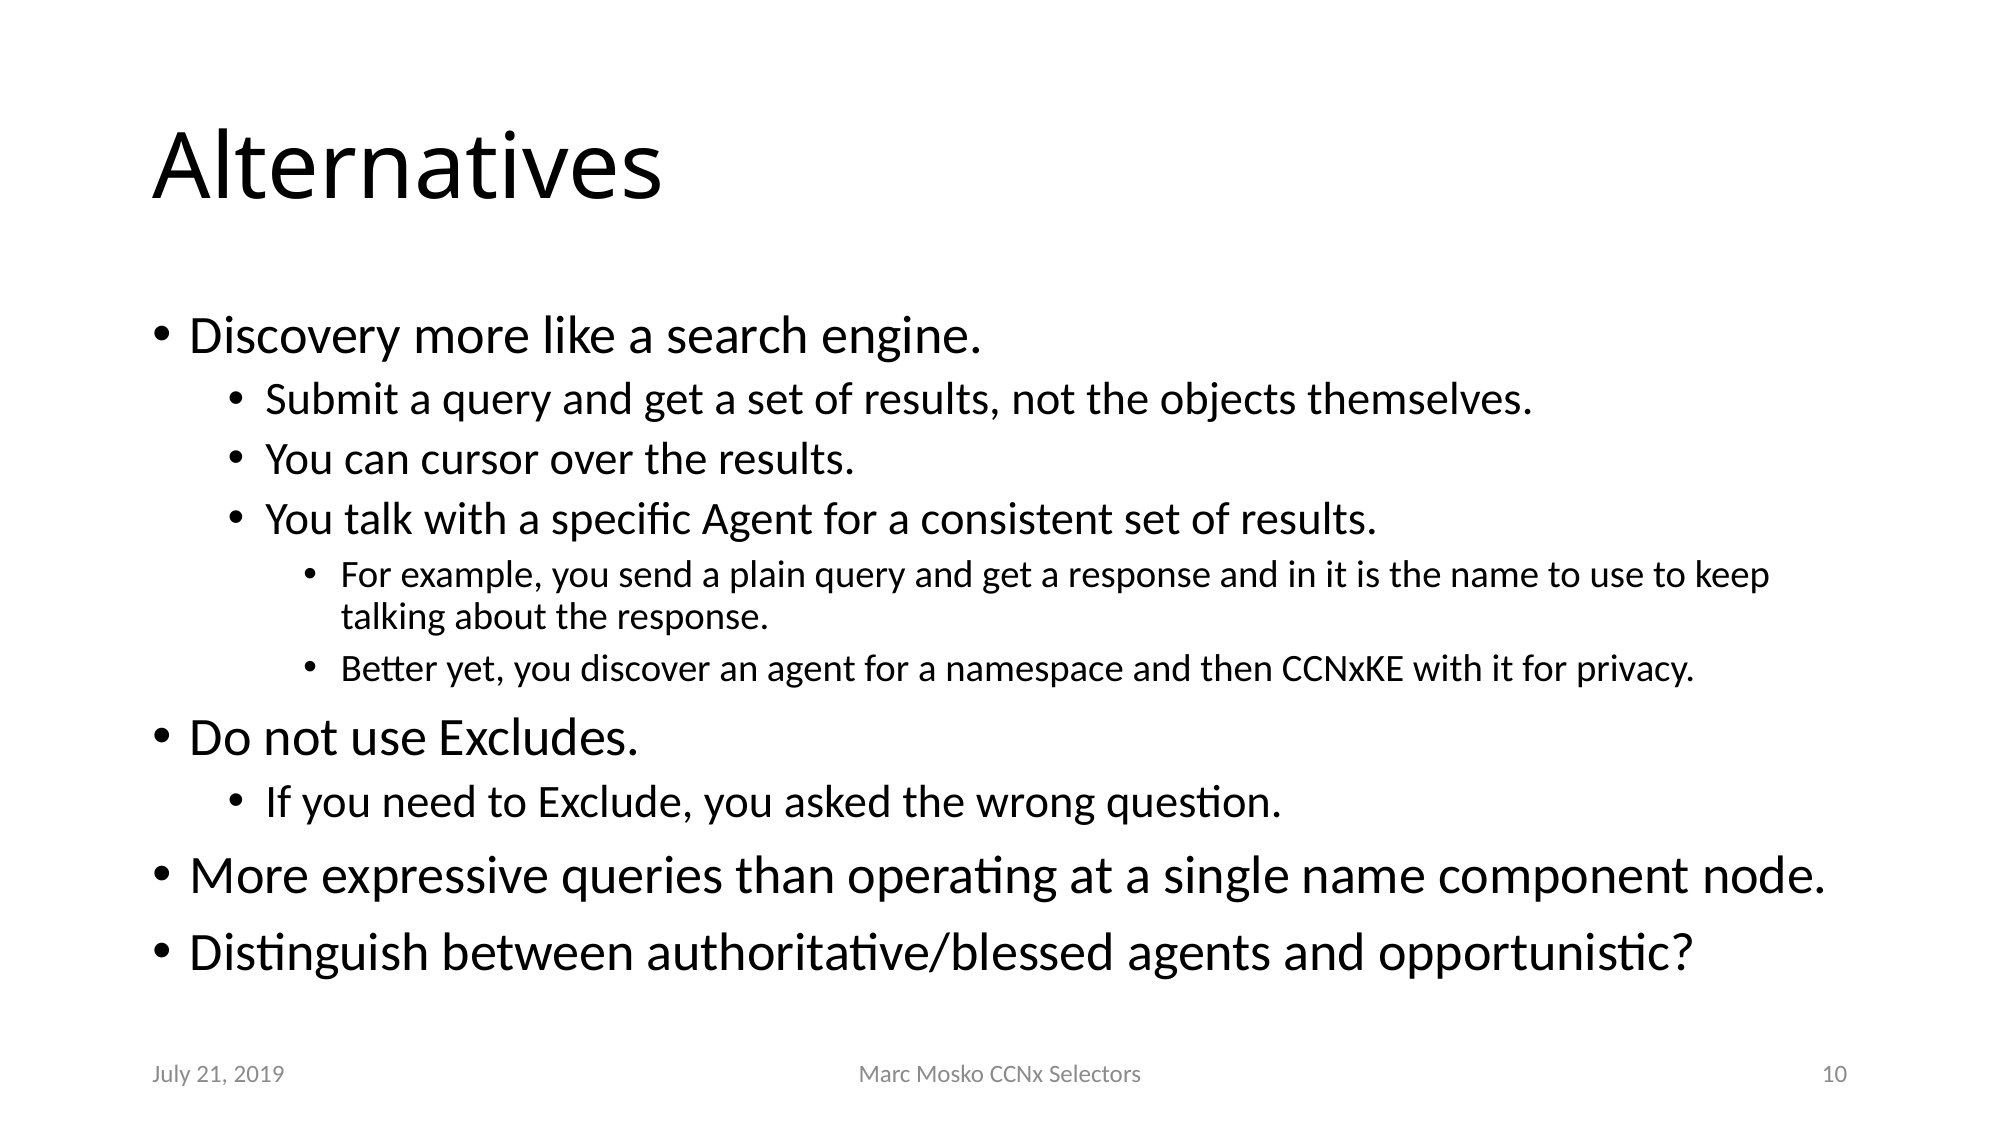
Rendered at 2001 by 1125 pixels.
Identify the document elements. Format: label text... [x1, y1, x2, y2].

slide_number 10 [1412, 1042, 1863, 1103]
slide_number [137, 1042, 588, 1103]
title Alternatives [137, 59, 1863, 278]
list Discovery more like a search engine. Submit a query and get a set of results, not the objects themselves. You can cursor over the results. You talk with a specific Agent for a consistent set of results. For example, you send a plain query and get a response and in it is the name to use to keep talking about the response. Better yet, you discover an agent for a namespace and then CCNxKE with it for privacy. Do not use Excludes. If you need to Exclude, you asked the wrong question. More expressive queries than operating at a single name component node. Distinguish between authoritative/blessed agents and opportunistic? [137, 299, 1863, 1014]
footer Marc Mosko CCNx Selectors [662, 1042, 1338, 1103]
